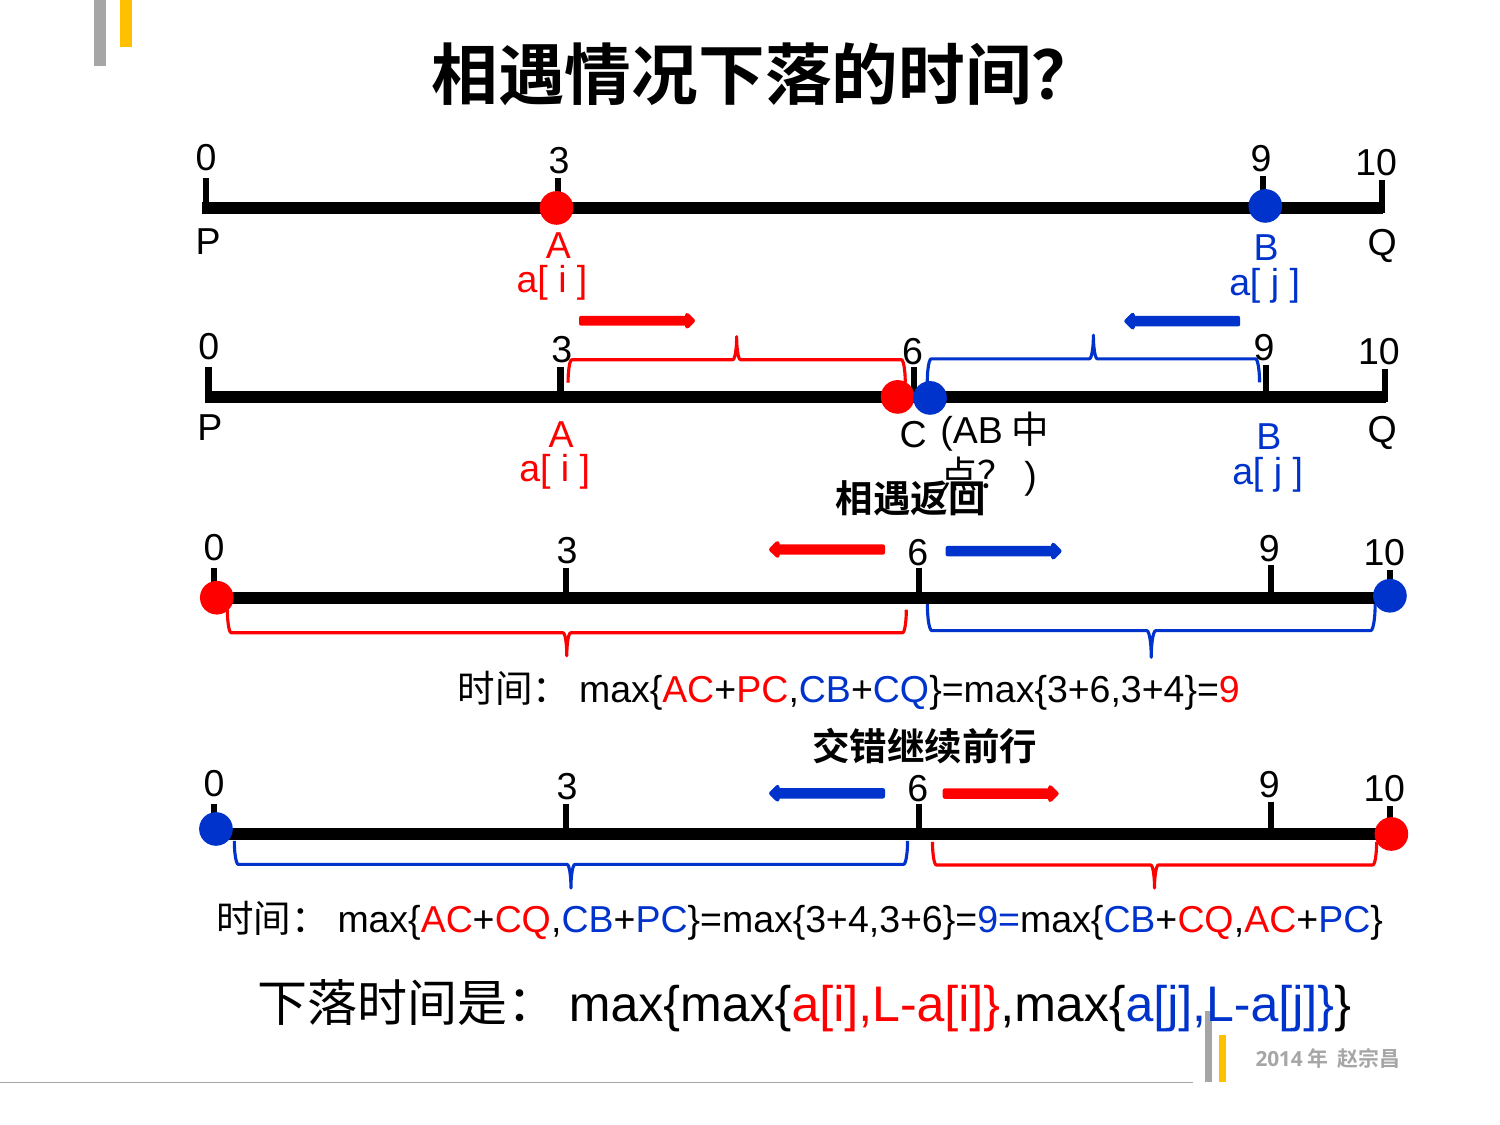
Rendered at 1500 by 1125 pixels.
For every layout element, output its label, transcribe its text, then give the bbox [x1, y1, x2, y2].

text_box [188, 467, 1444, 658]
title 相遇情况下落的时间？ [416, 19, 1139, 123]
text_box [182, 314, 1439, 501]
text_box 时间：max{AC+PC,CB+CQ}=max{3+6,3+4}=9 [442, 665, 1401, 714]
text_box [180, 125, 1436, 312]
text_box 下落时间是：max{max{a[i],L-a[i]},max{a[j],L-a[j]}} [242, 964, 1412, 1039]
text_box 时间：max{AC+CQ,CB+PC}=max{3+4,3+6}=9=max{CB+CQ,AC+PC} [201, 895, 1444, 948]
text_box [188, 715, 1444, 889]
